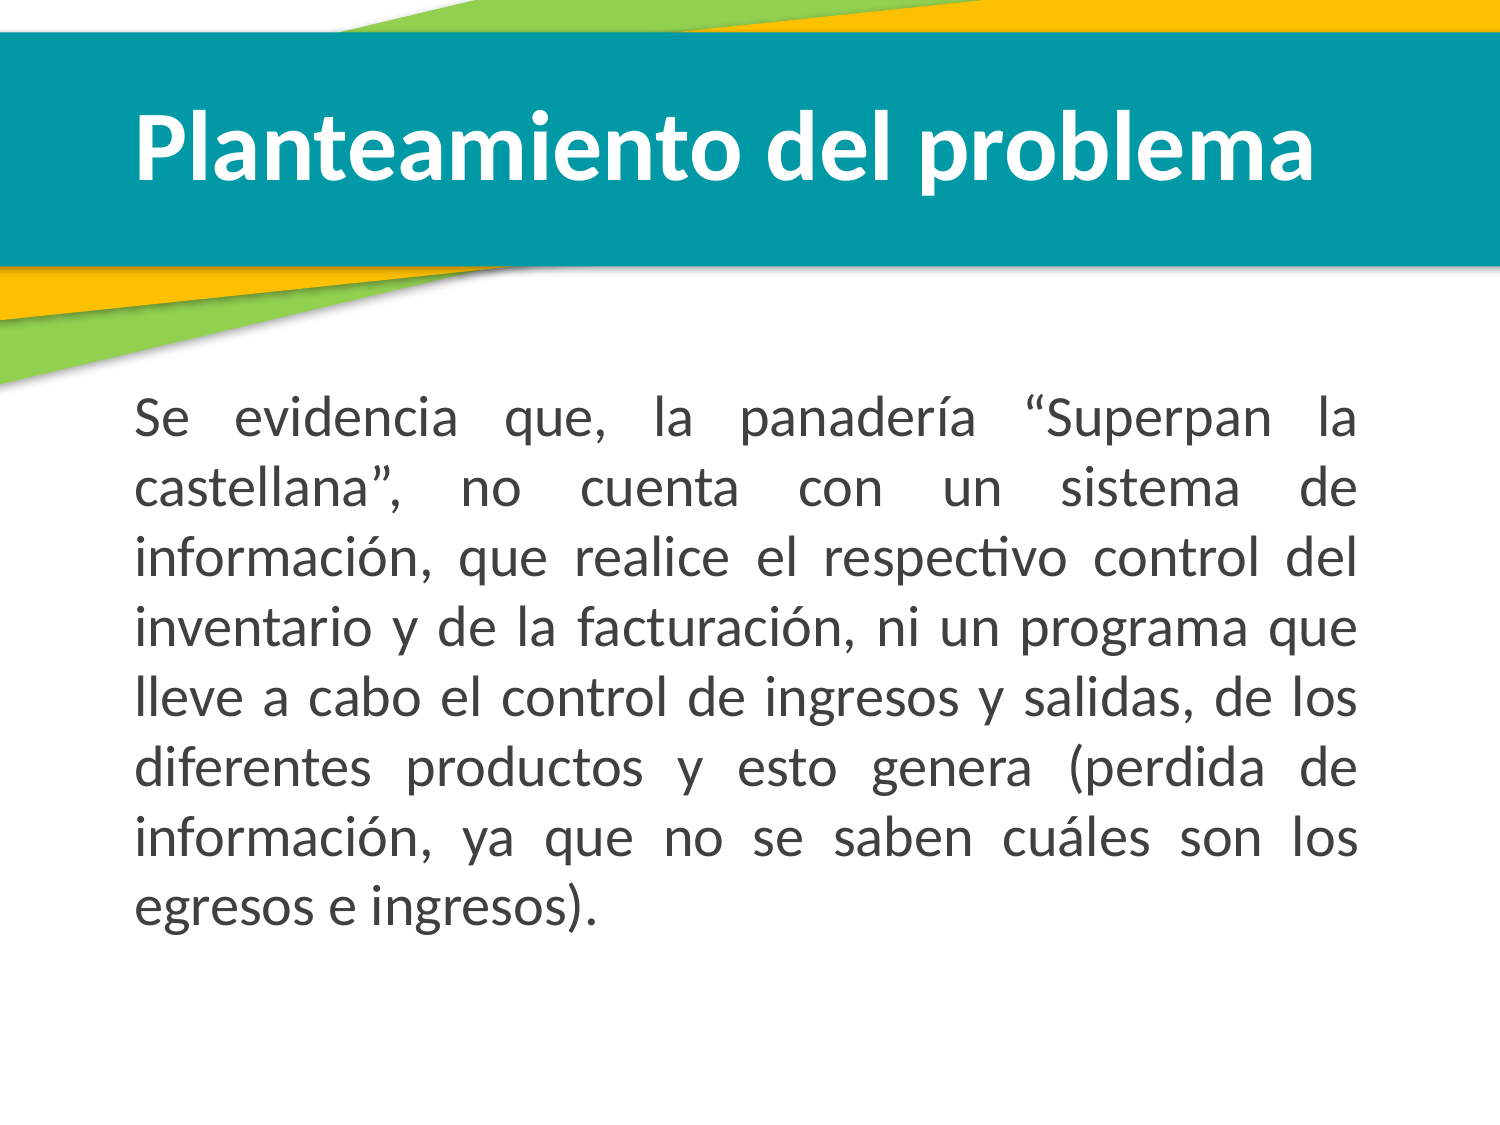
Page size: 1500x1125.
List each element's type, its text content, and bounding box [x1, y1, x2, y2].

text_box Se evidencia que, la panadería “Superpan la castellana”, no cuenta con un sistema de información, que realice el respectivo control del inventario y de la facturación, ni un programa que lleve a cabo el control de ingresos y salidas, de los diferentes productos y esto genera (perdida de información, ya que no se saben cuáles son los egresos e ingresos). [119, 514, 1375, 1001]
text_box Planteamiento del problema [119, 76, 1421, 206]
text_box [162, 400, 1375, 514]
